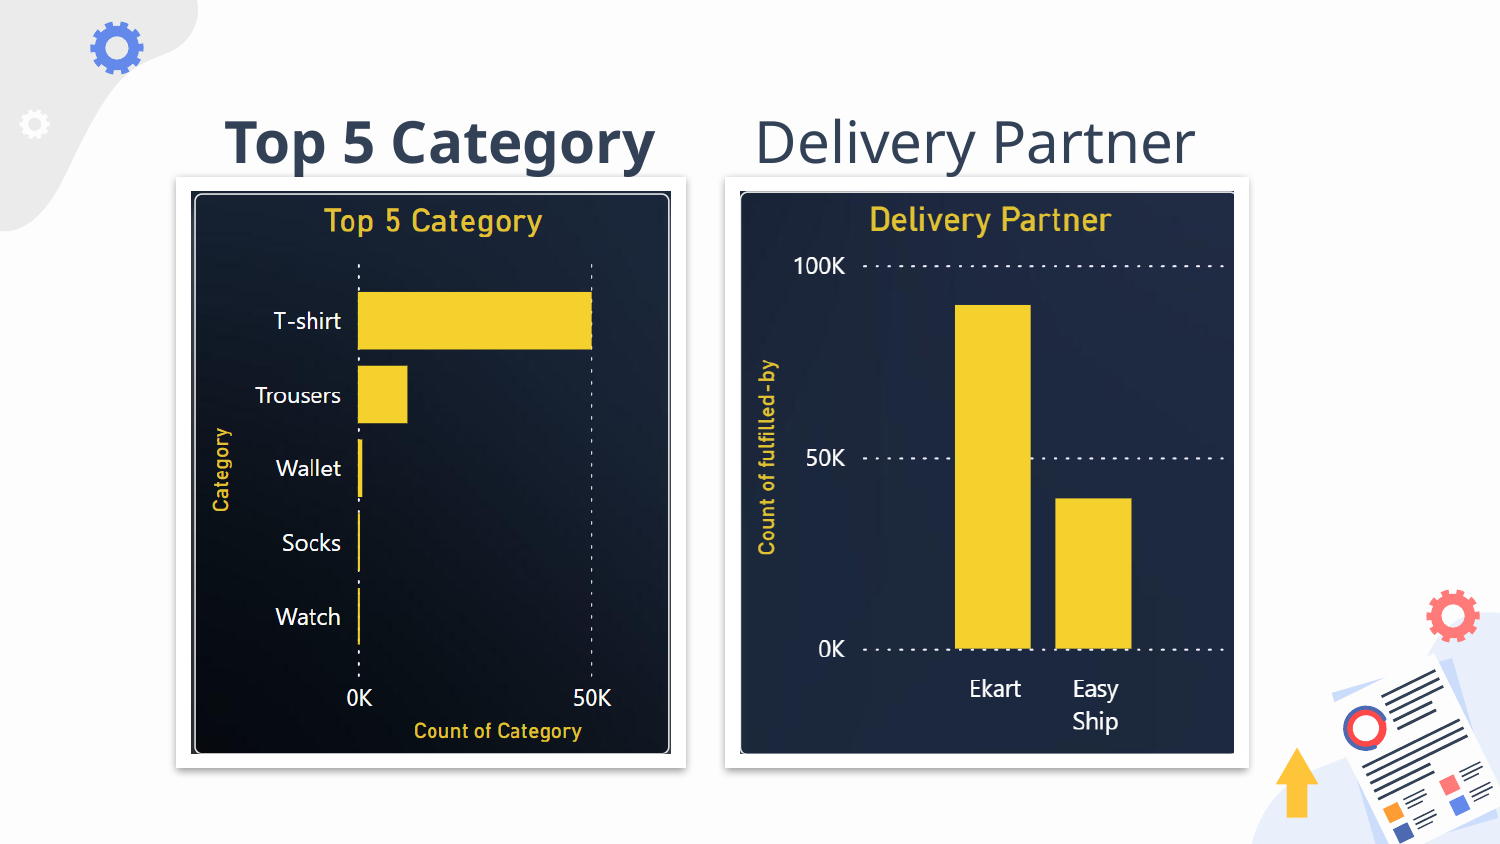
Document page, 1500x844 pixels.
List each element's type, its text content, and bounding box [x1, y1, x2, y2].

picture [190, 191, 672, 754]
text_box Delivery Partner [739, 90, 1278, 184]
title Top 5 Category [209, 90, 703, 184]
picture [739, 191, 1235, 754]
